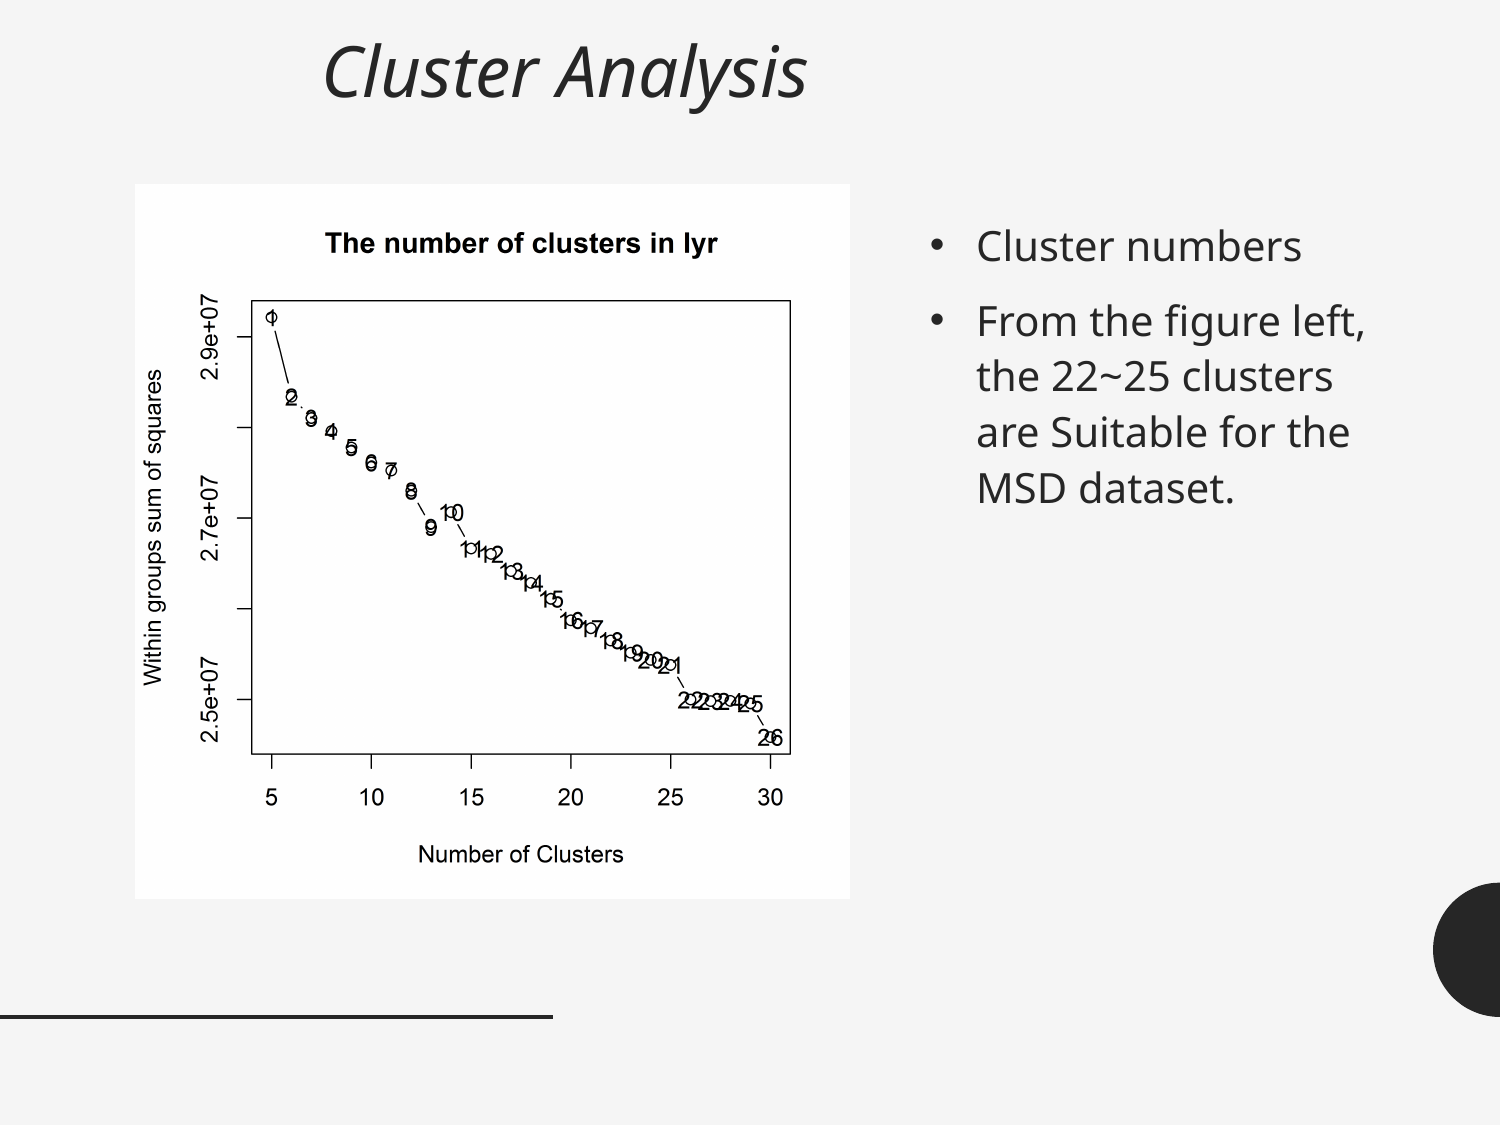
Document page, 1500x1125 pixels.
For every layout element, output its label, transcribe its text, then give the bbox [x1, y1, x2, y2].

text_box Cluster Analysis [230, 19, 951, 119]
list Cluster numbers From the figure left, the 22~25 clusters are Suitable for the MSD dataset. [914, 137, 1390, 740]
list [135, 184, 850, 899]
